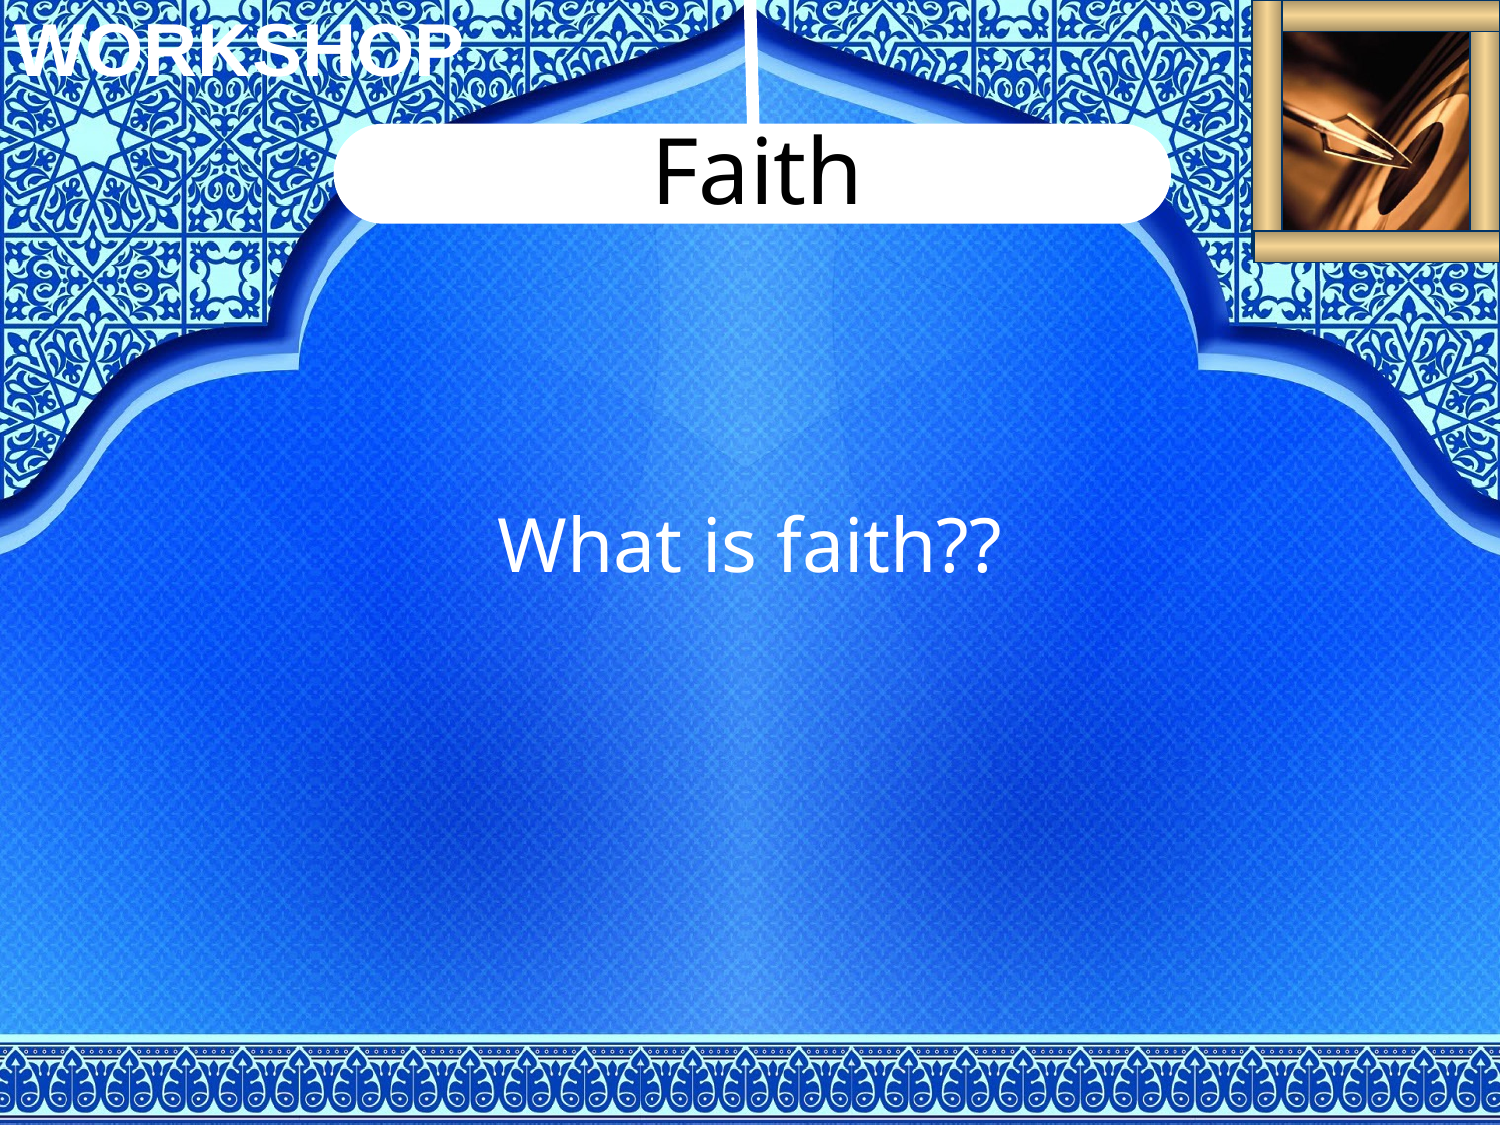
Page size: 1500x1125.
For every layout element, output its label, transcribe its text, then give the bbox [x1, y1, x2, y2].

text_box What is faith?? [194, 490, 1306, 878]
text_box [241, 323, 719, 399]
picture [0, 0, 1500, 1125]
text_box Faith [275, 106, 1240, 231]
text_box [1251, 0, 1500, 263]
